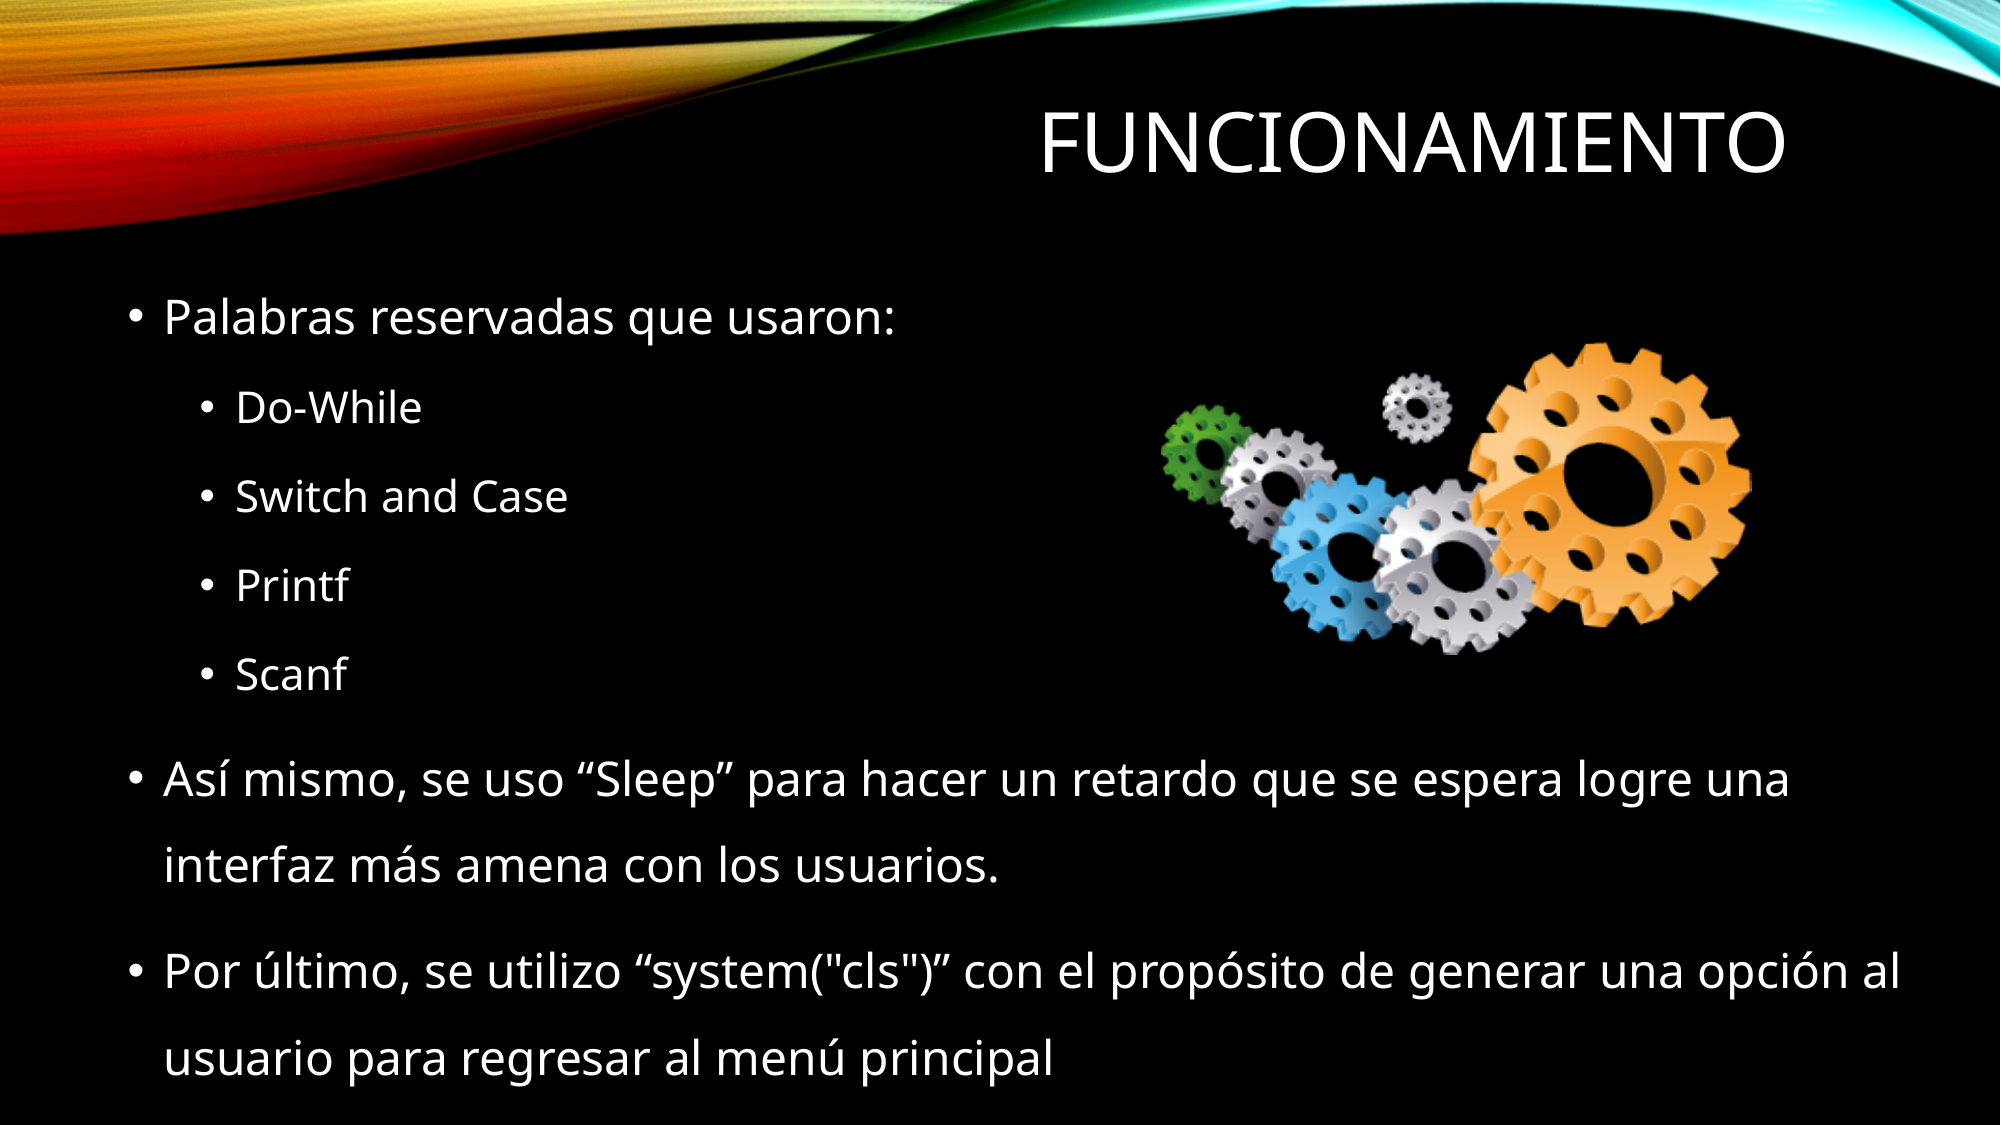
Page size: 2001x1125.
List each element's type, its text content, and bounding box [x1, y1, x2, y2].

list Palabras reservadas que usaron: Do-While Switch and Case Printf Scanf Así mismo, se uso “Sleep” para hacer un retardo que se espera logre una interfaz más amena con los usuarios. Por último, se utilizo “system("cls")” con el propósito de generar una opción al usuario para regresar al menú principal [112, 249, 1922, 1096]
picture [0, 0, 2000, 237]
title funcionamiento [392, 39, 1805, 249]
picture [1161, 342, 1753, 656]
